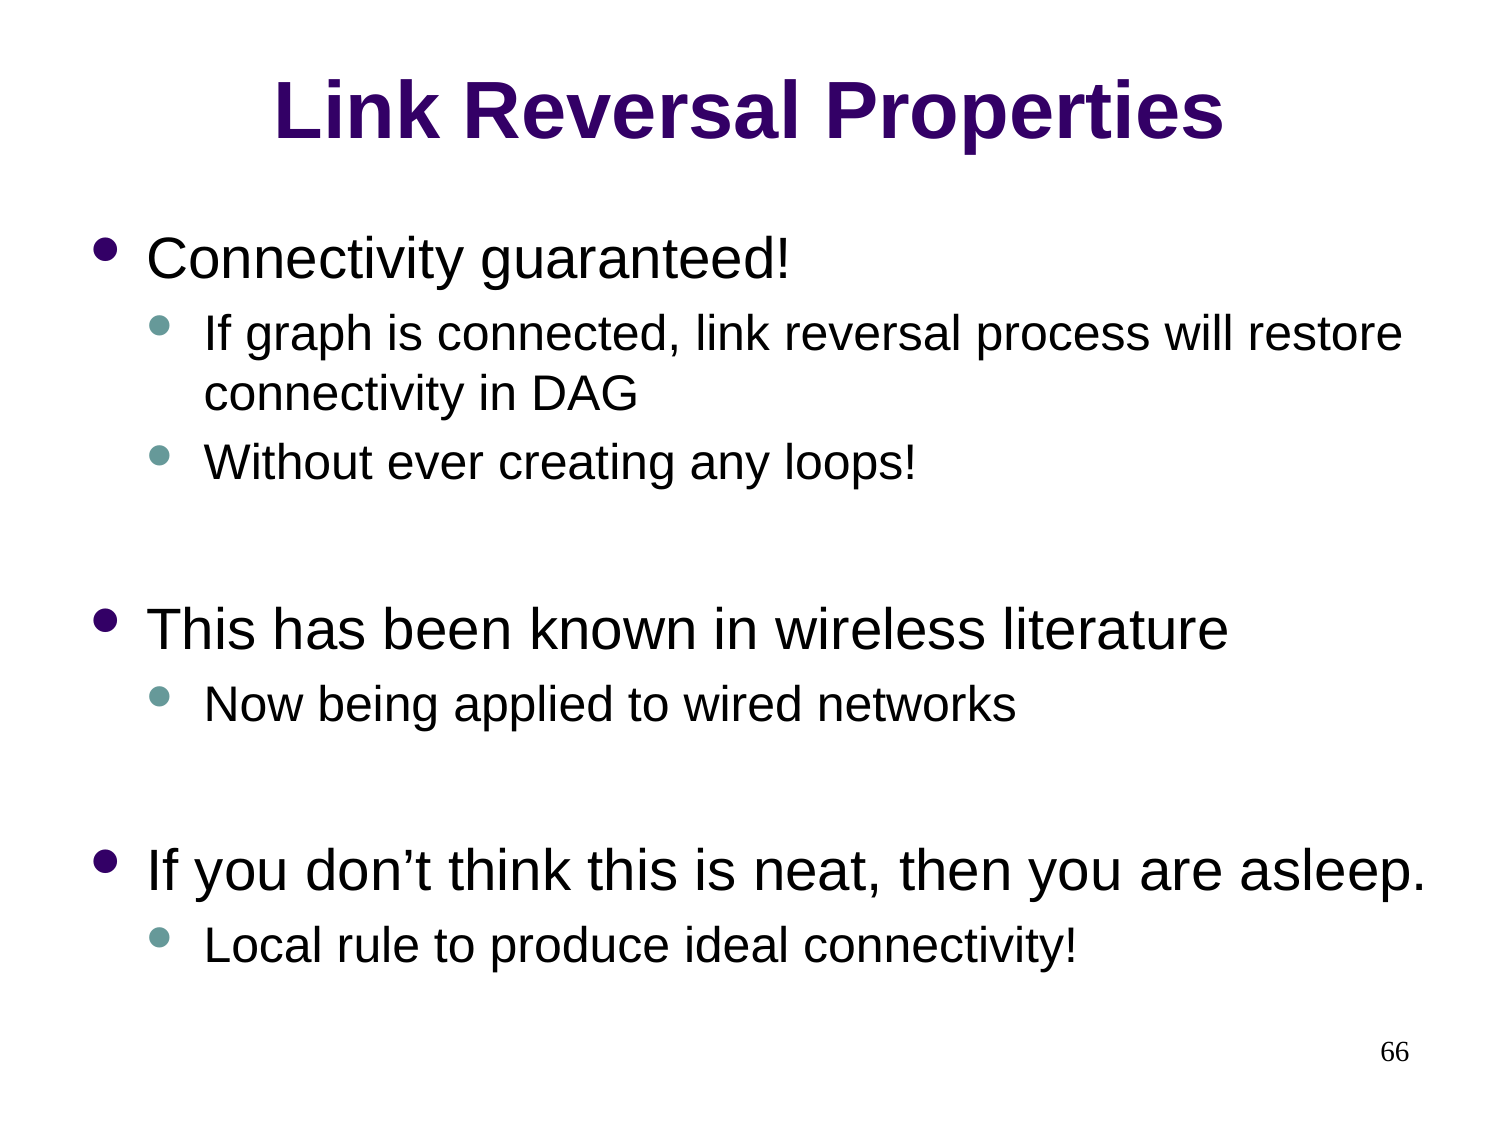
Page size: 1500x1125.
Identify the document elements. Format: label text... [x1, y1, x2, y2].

title Link Reversal Properties [0, 20, 1500, 163]
slide_number 66 [1074, 1024, 1426, 1101]
list Connectivity guaranteed! If graph is connected, link reversal process will restore connectivity in DAG Without ever creating any loops! This has been known in wireless literature Now being applied to wired networks If you don’t think this is neat, then you are asleep. Local rule to produce ideal connectivity! [75, 212, 1475, 1006]
